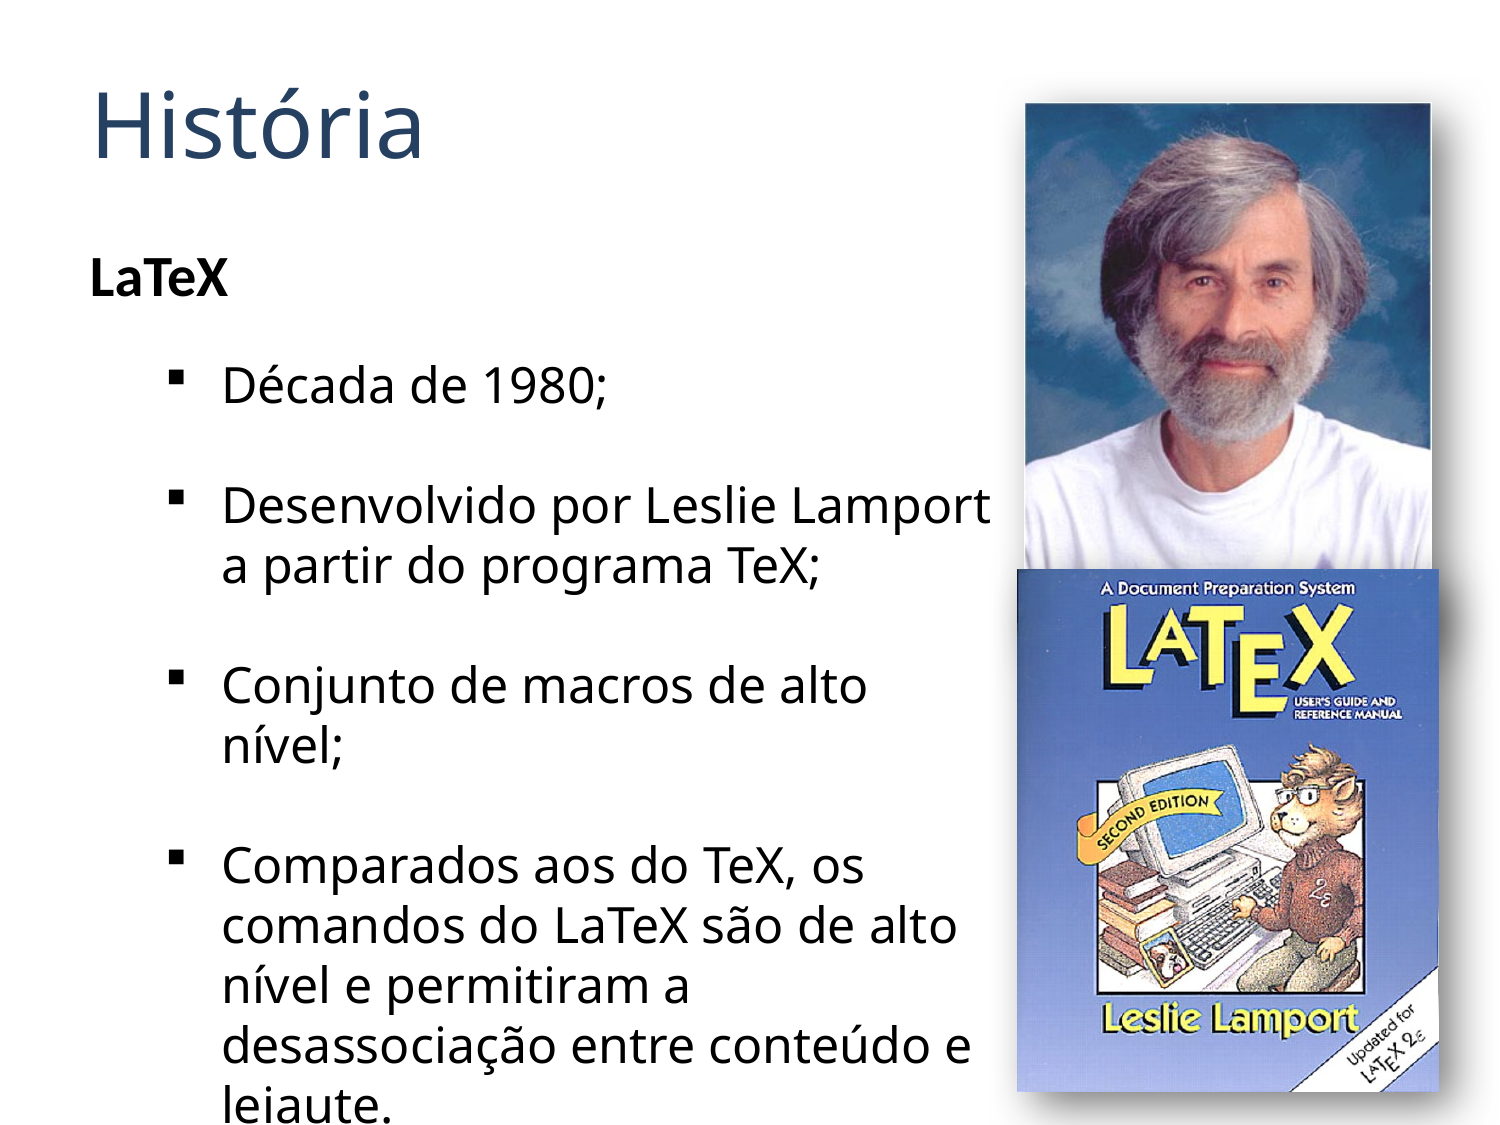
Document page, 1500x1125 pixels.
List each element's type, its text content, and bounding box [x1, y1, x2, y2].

title História [75, 28, 1425, 216]
text_box LaTeX Década de 1980; Desenvolvido por Leslie Lamport a partir do programa TeX; Conjunto de macros de alto nível; Comparados aos do TeX, os comandos do LaTeX são de alto nível e permitiram a desassociação entre conteúdo e leiaute. [74, 230, 1011, 1125]
picture [1017, 102, 1439, 1092]
